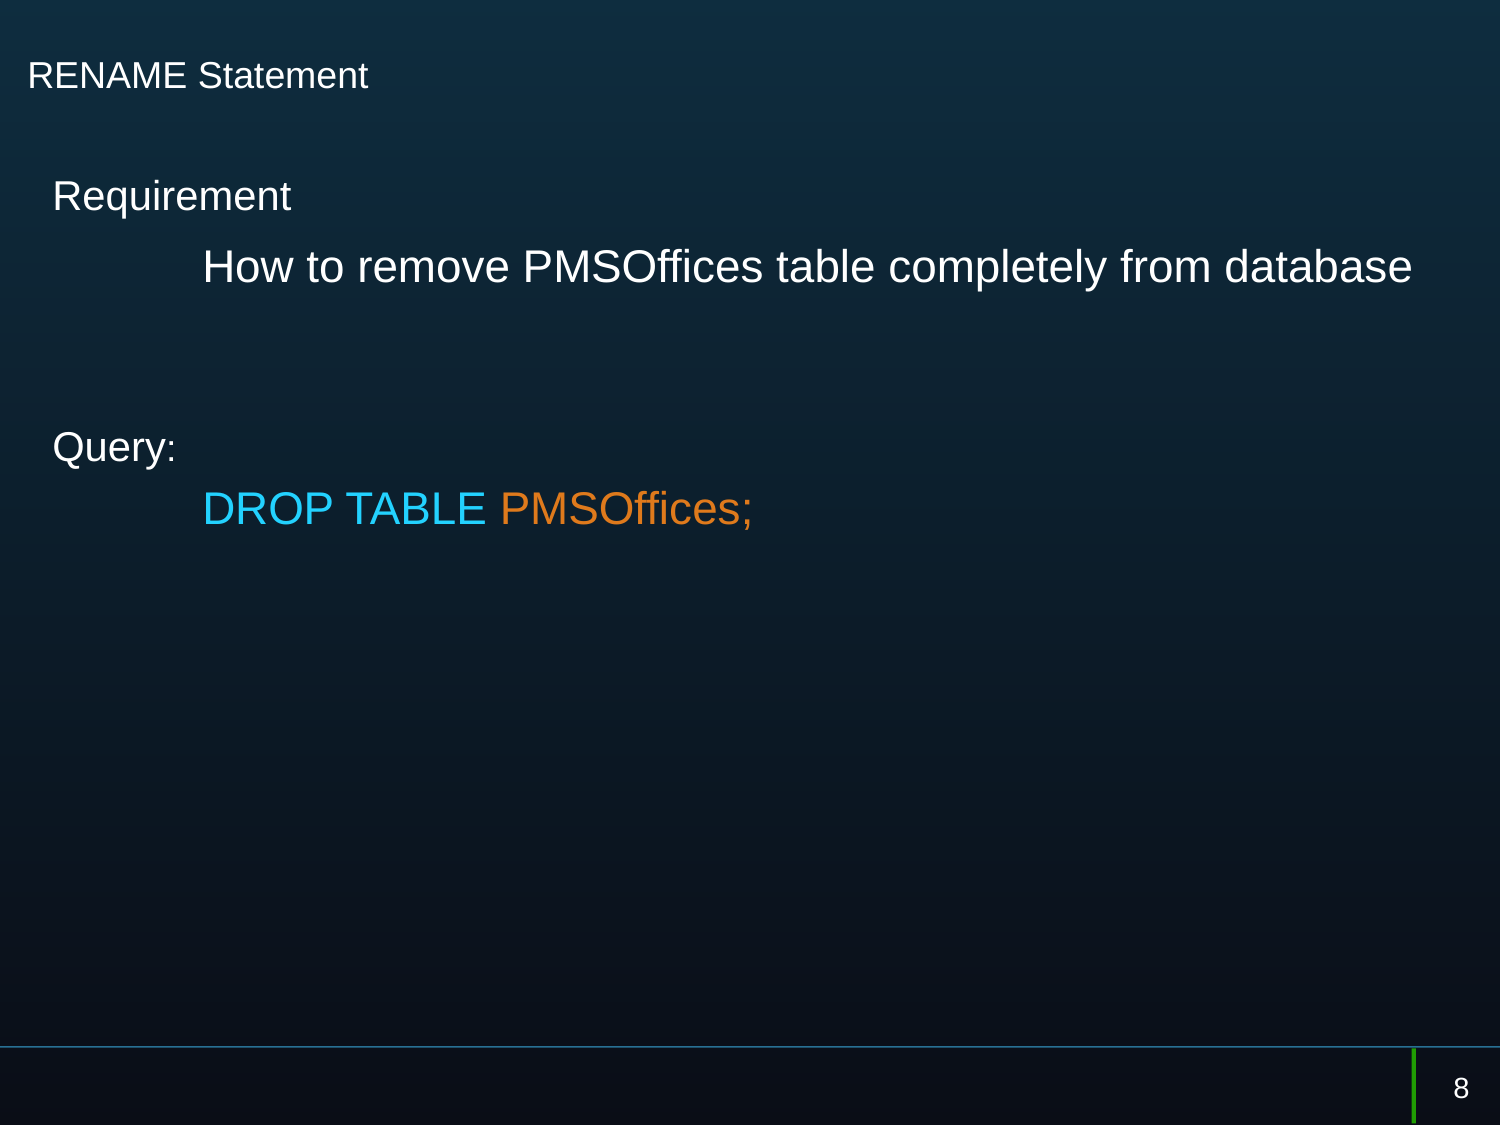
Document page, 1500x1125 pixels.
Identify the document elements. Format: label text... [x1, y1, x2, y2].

text_box 8 [1438, 1062, 1500, 1108]
list Requirement How to remove PMSOffices table completely from database Query: DROP TABLE PMSOffices; [37, 119, 1500, 925]
title RENAME Statement [12, 29, 1138, 118]
